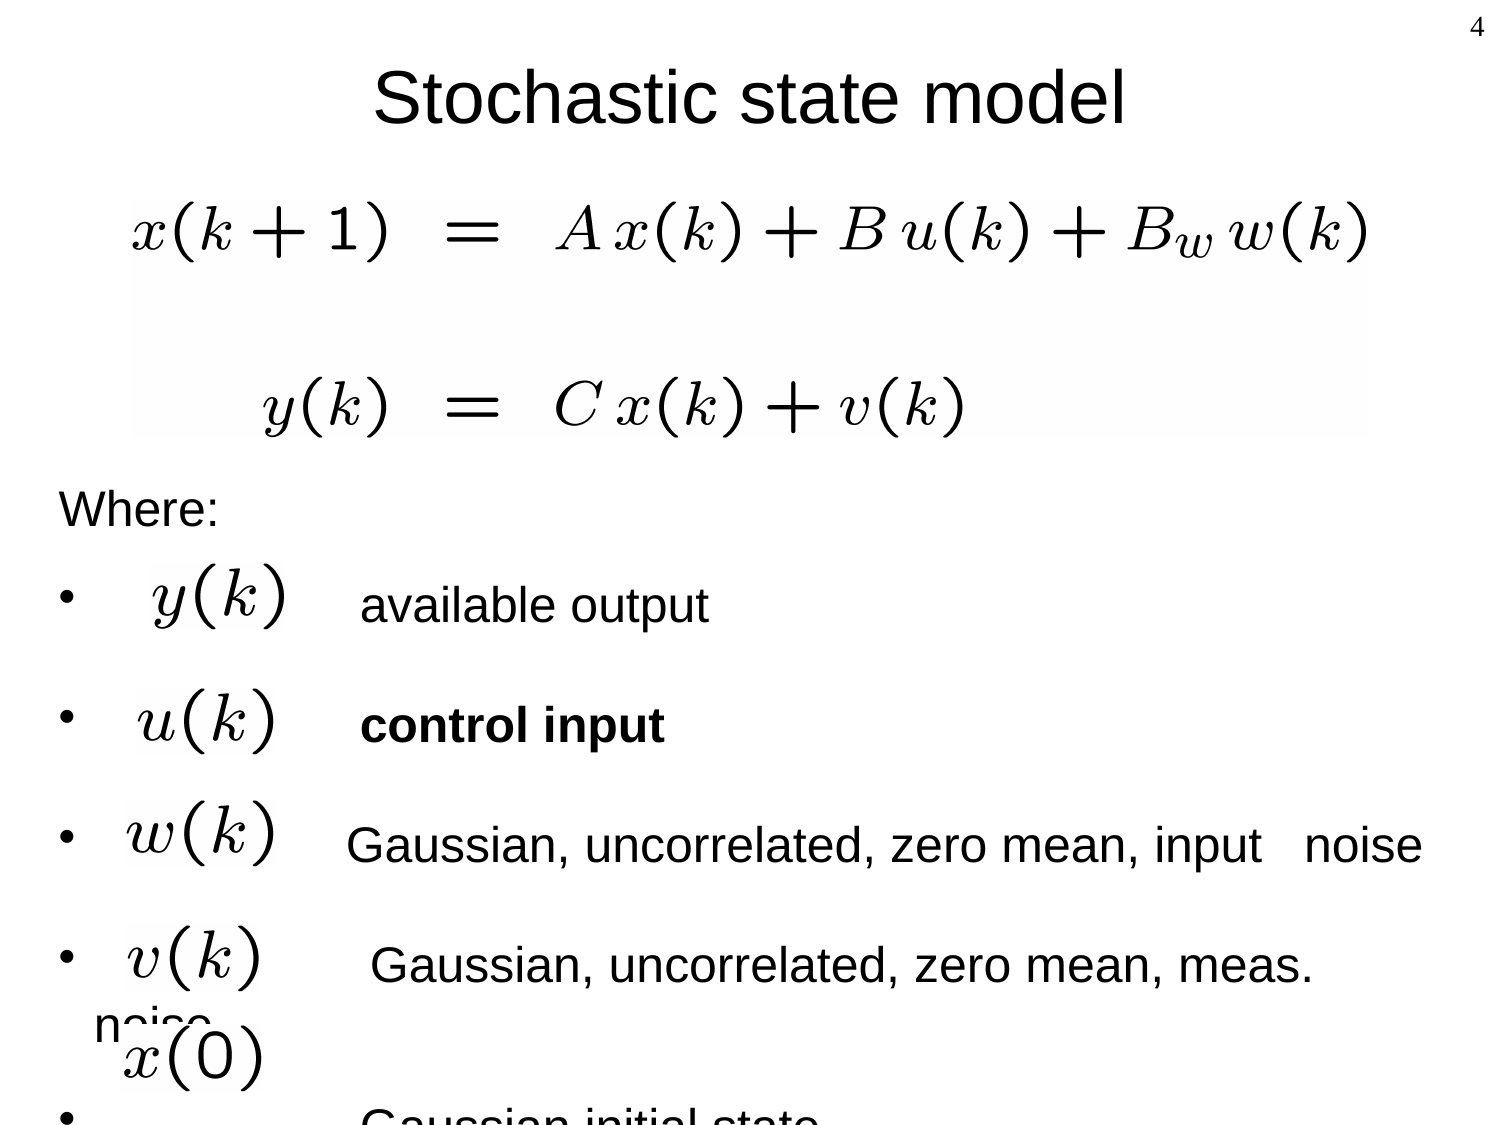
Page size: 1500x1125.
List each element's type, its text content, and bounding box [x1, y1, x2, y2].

picture [132, 199, 1368, 438]
picture [121, 1024, 263, 1093]
title Stochastic state model [112, 0, 1388, 188]
slide_number 4 [1388, 0, 1500, 76]
picture [124, 799, 276, 868]
picture [124, 924, 260, 993]
text_box Where: available output control input Gaussian, uncorrelated, zero mean, input noise Gaussian, uncorrelated, zero mean, meas. noise Gaussian initial state [43, 468, 1457, 1125]
picture [149, 562, 285, 630]
picture [137, 687, 275, 755]
